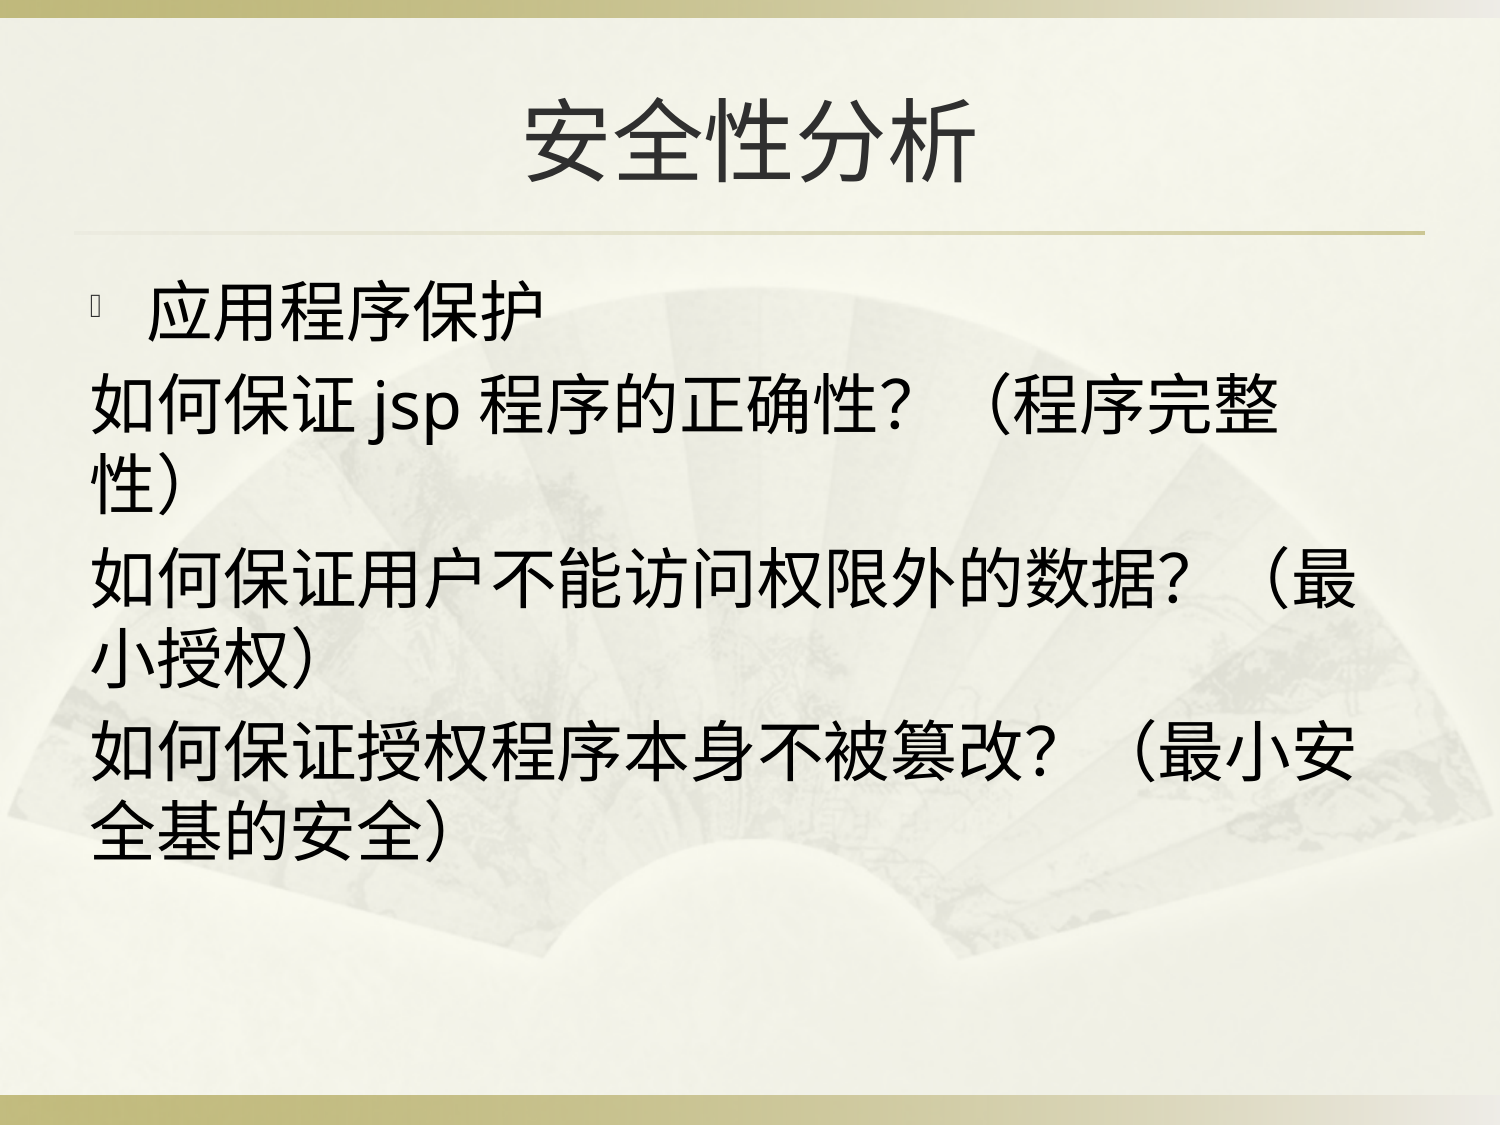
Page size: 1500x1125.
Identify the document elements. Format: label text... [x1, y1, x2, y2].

list 应用程序保护 如何保证jsp程序的正确性？（程序完整性） 如何保证用户不能访问权限外的数据？（最小授权） 如何保证授权程序本身不被篡改？（最小安全基的安全） [75, 262, 1425, 1032]
title 安全性分析 [75, 45, 1425, 233]
